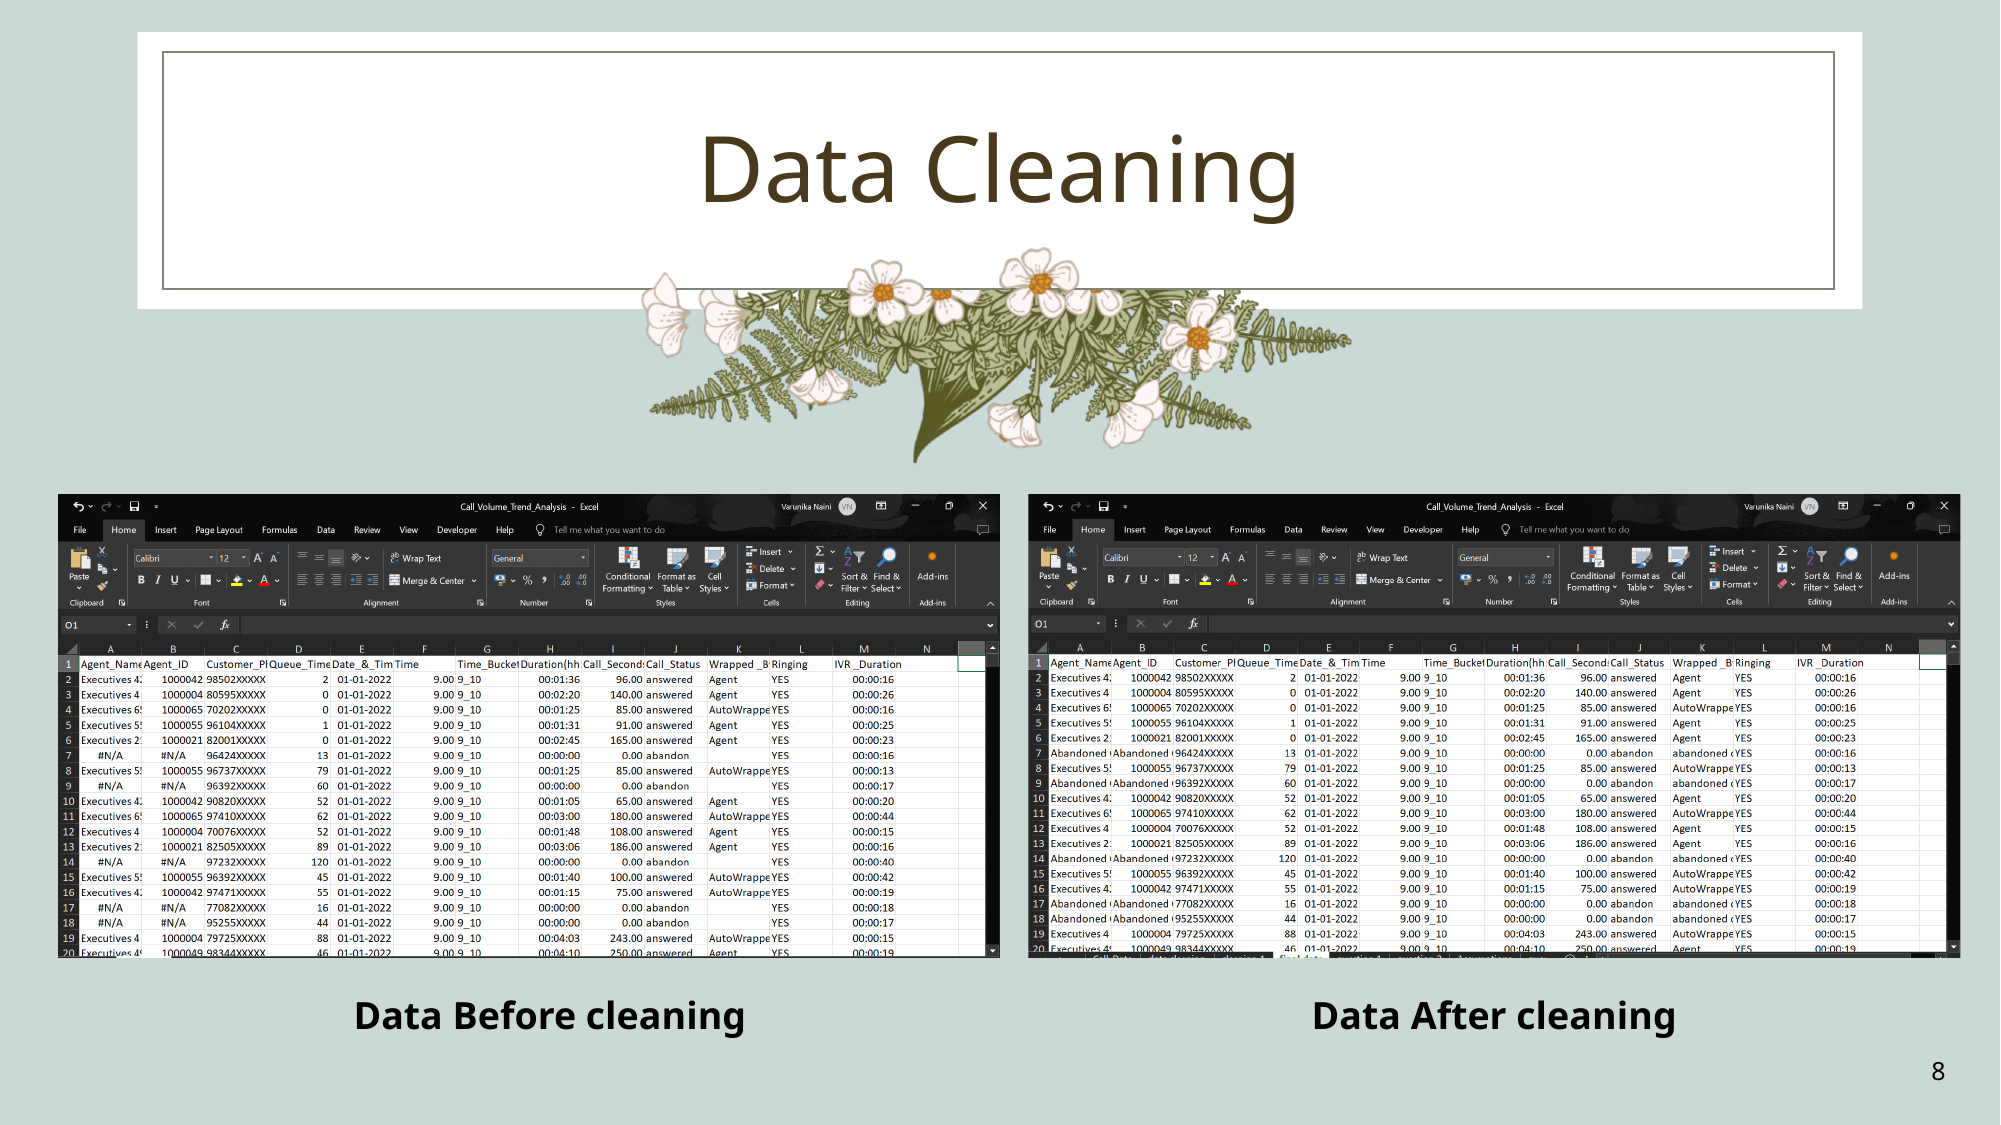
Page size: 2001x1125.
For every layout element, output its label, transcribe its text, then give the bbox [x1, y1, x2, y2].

text_box Data Before cleaning [288, 984, 813, 1045]
picture [1028, 494, 1961, 958]
title Data Cleaning [137, 79, 1863, 266]
text_box Data After cleaning [1232, 984, 1757, 1045]
picture [635, 266, 1361, 478]
slide_number 8 [1510, 1042, 1961, 1103]
picture [58, 494, 1000, 958]
